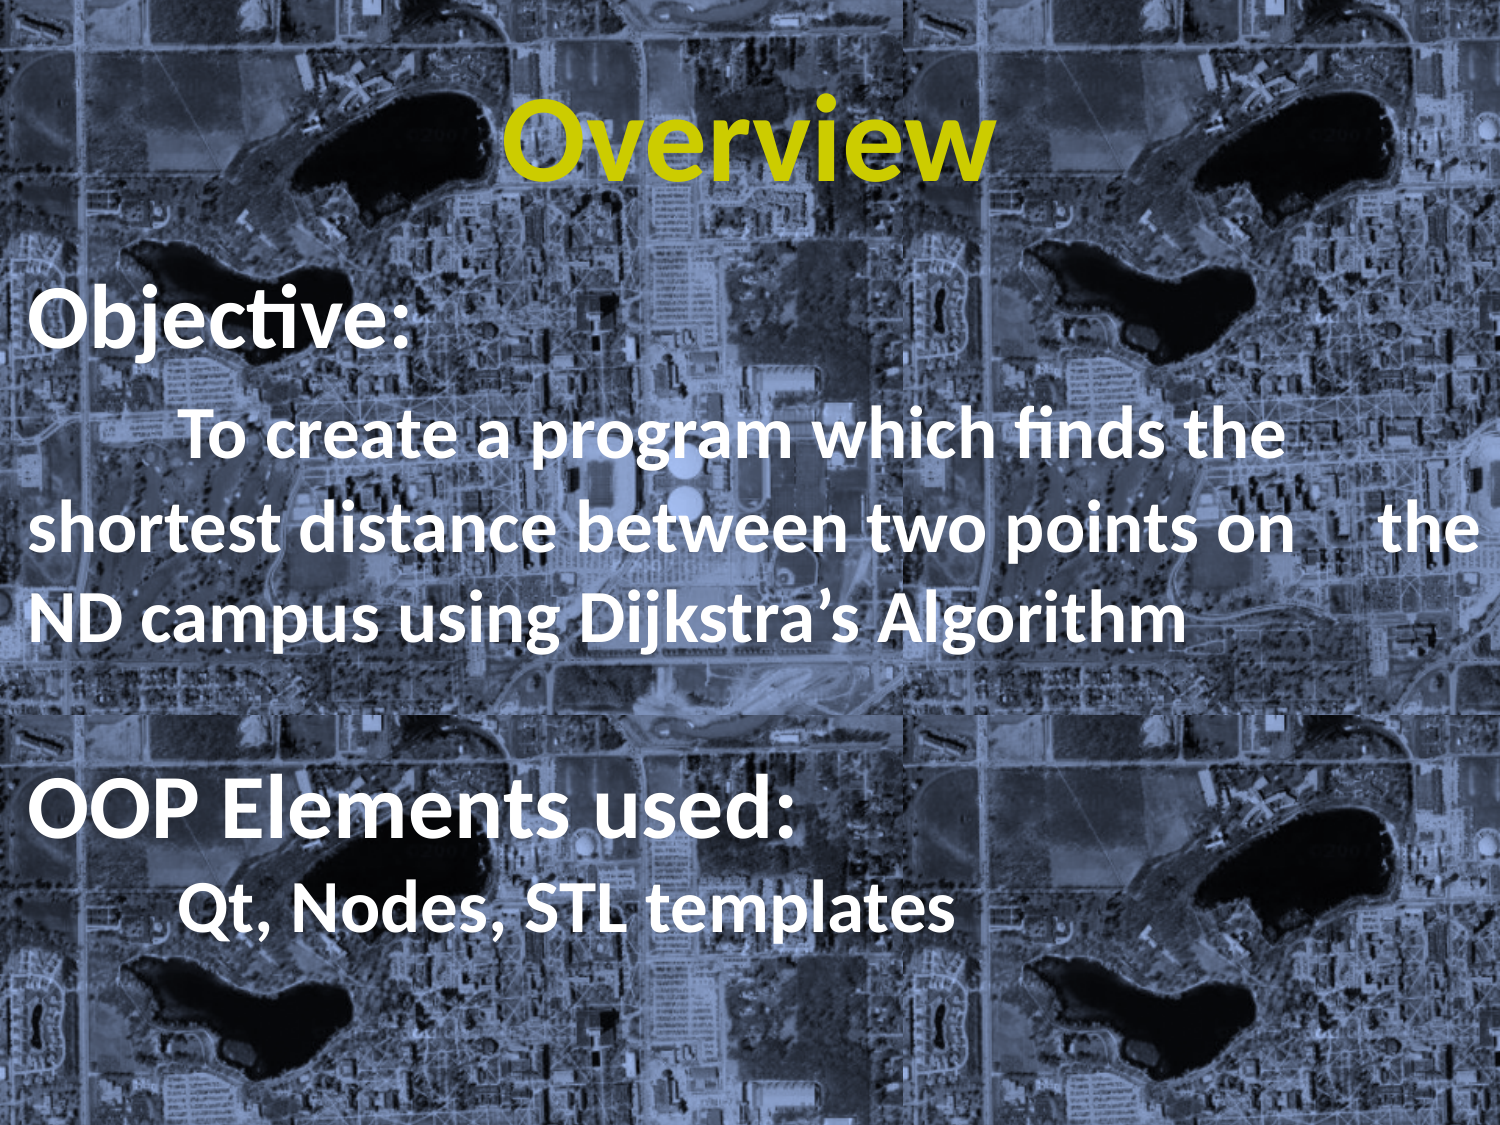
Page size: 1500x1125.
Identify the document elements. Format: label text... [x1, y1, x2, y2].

text_box Objective: To create a program which finds the shortest distance between two points on the ND campus using Dijkstra’s Algorithm OOP Elements used: Qt, Nodes, STL templates [12, 249, 1500, 1125]
text_box Overview [0, 37, 1500, 225]
